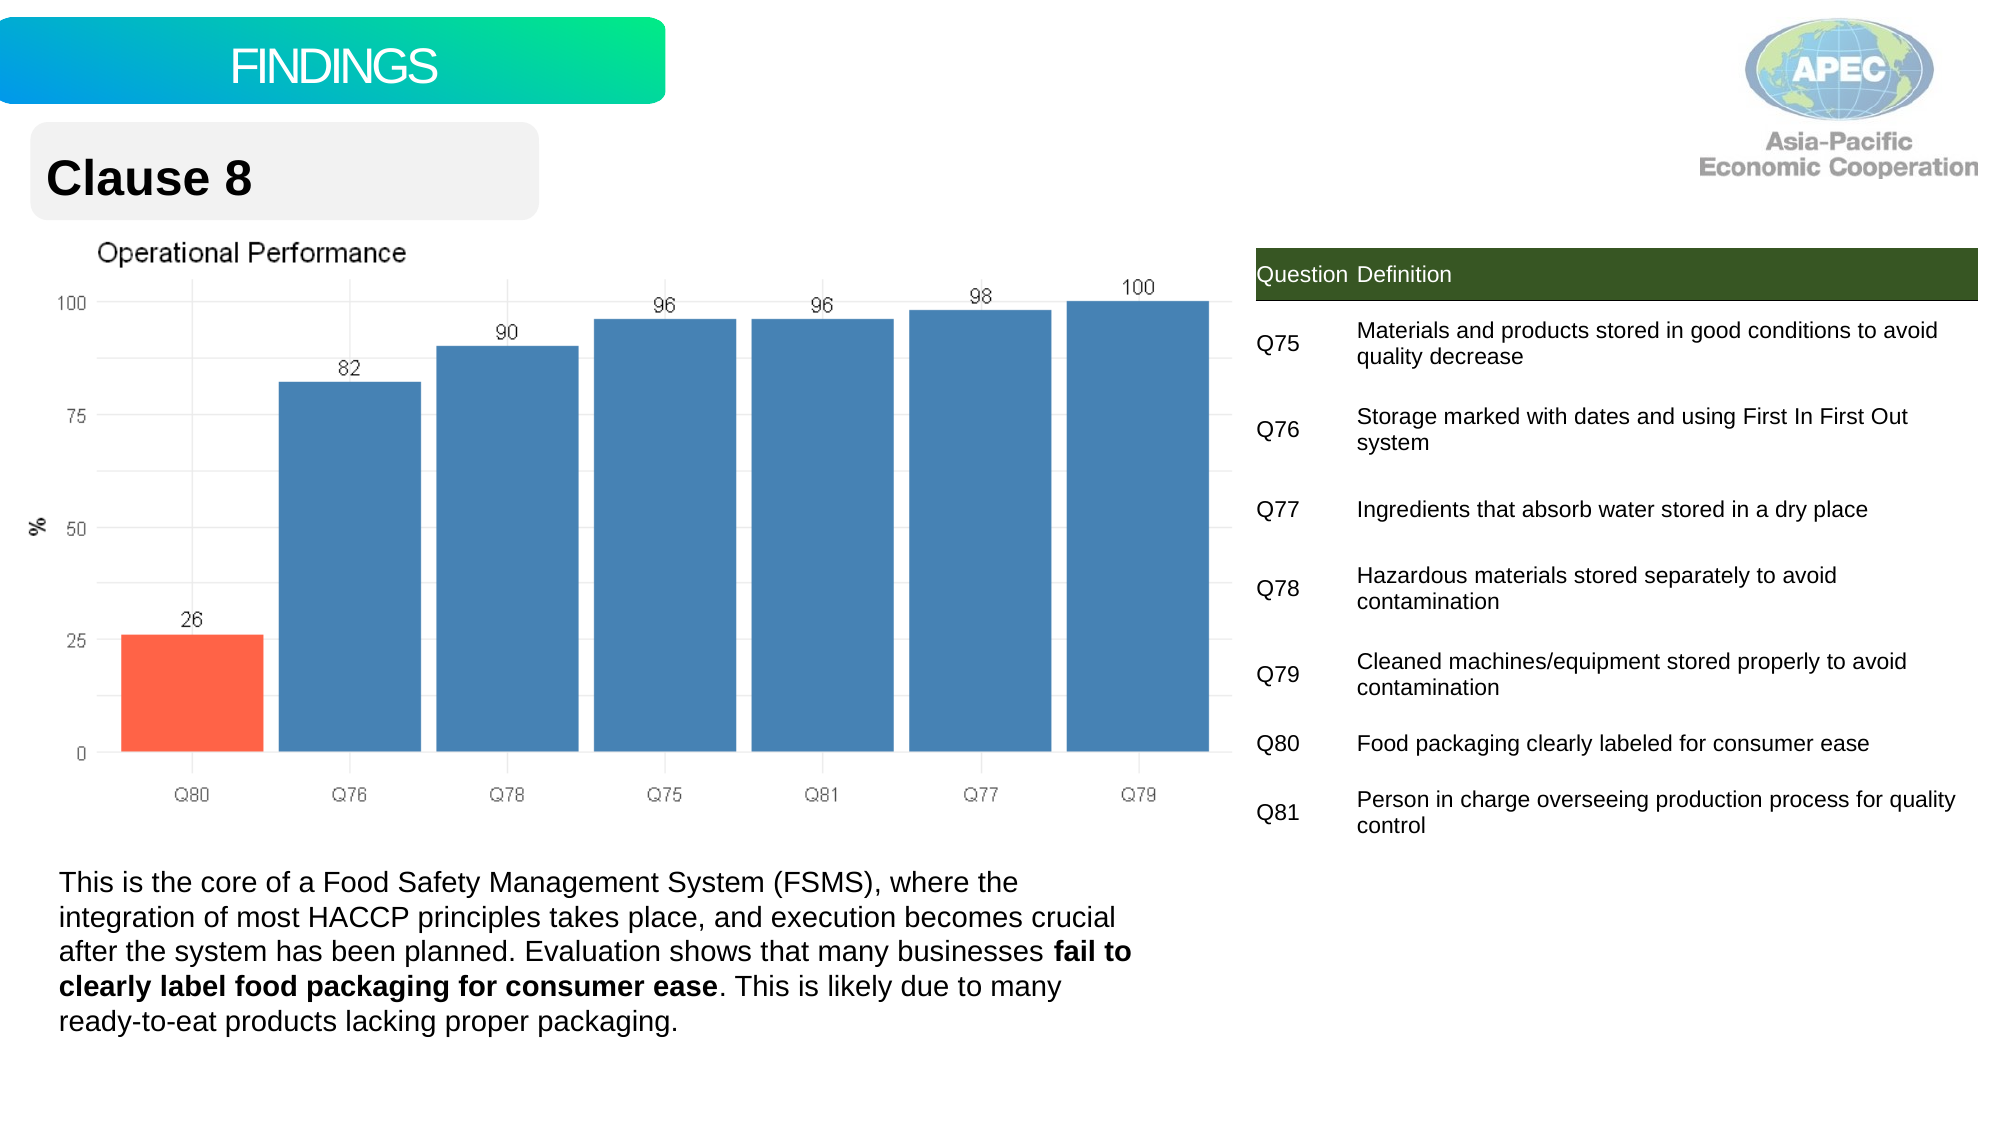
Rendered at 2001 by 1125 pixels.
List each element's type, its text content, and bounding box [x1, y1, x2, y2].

table_cell Ingredients that absorb water stored in a dry place [1356, 472, 1978, 545]
table_cell Q78 [1256, 545, 1356, 631]
table_header Definition [1356, 248, 1978, 300]
text_box This is the core of a Food Safety Management System (FSMS), where the integration of most HACCP principles takes place, and execution becomes crucial after the system has been planned. Evaluation shows that many businesses fail to clearly label food packaging for consumer ease. This is likely due to many ready-to-eat products lacking proper packaging. [44, 855, 1161, 1116]
picture [15, 228, 1245, 844]
table_cell Hazardous materials stored separately to avoid contamination [1356, 545, 1978, 631]
table_cell Cleaned machines/equipment stored properly to avoid contamination [1356, 631, 1978, 717]
table_cell Person in charge overseeing production process for quality control [1356, 769, 1978, 855]
table_cell Q76 [1256, 386, 1356, 472]
table_cell Materials and products stored in good conditions to avoid quality decrease [1356, 301, 1978, 386]
table_cell Storage marked with dates and using First In First Out system [1356, 386, 1978, 472]
table_cell Q77 [1256, 472, 1356, 545]
text_box [29, 120, 541, 222]
text_box Clause 8 [44, 142, 516, 200]
table_cell Q80 [1256, 717, 1356, 769]
table_header Question [1256, 248, 1356, 300]
table_cell Q75 [1256, 301, 1356, 386]
text_box [0, 17, 666, 104]
table_cell Food packaging clearly labeled for consumer ease [1356, 717, 1978, 769]
picture [1700, 17, 1978, 179]
title FINDINGS [5, 34, 662, 90]
table_cell Q79 [1256, 631, 1356, 717]
table_cell Q81 [1256, 769, 1356, 855]
